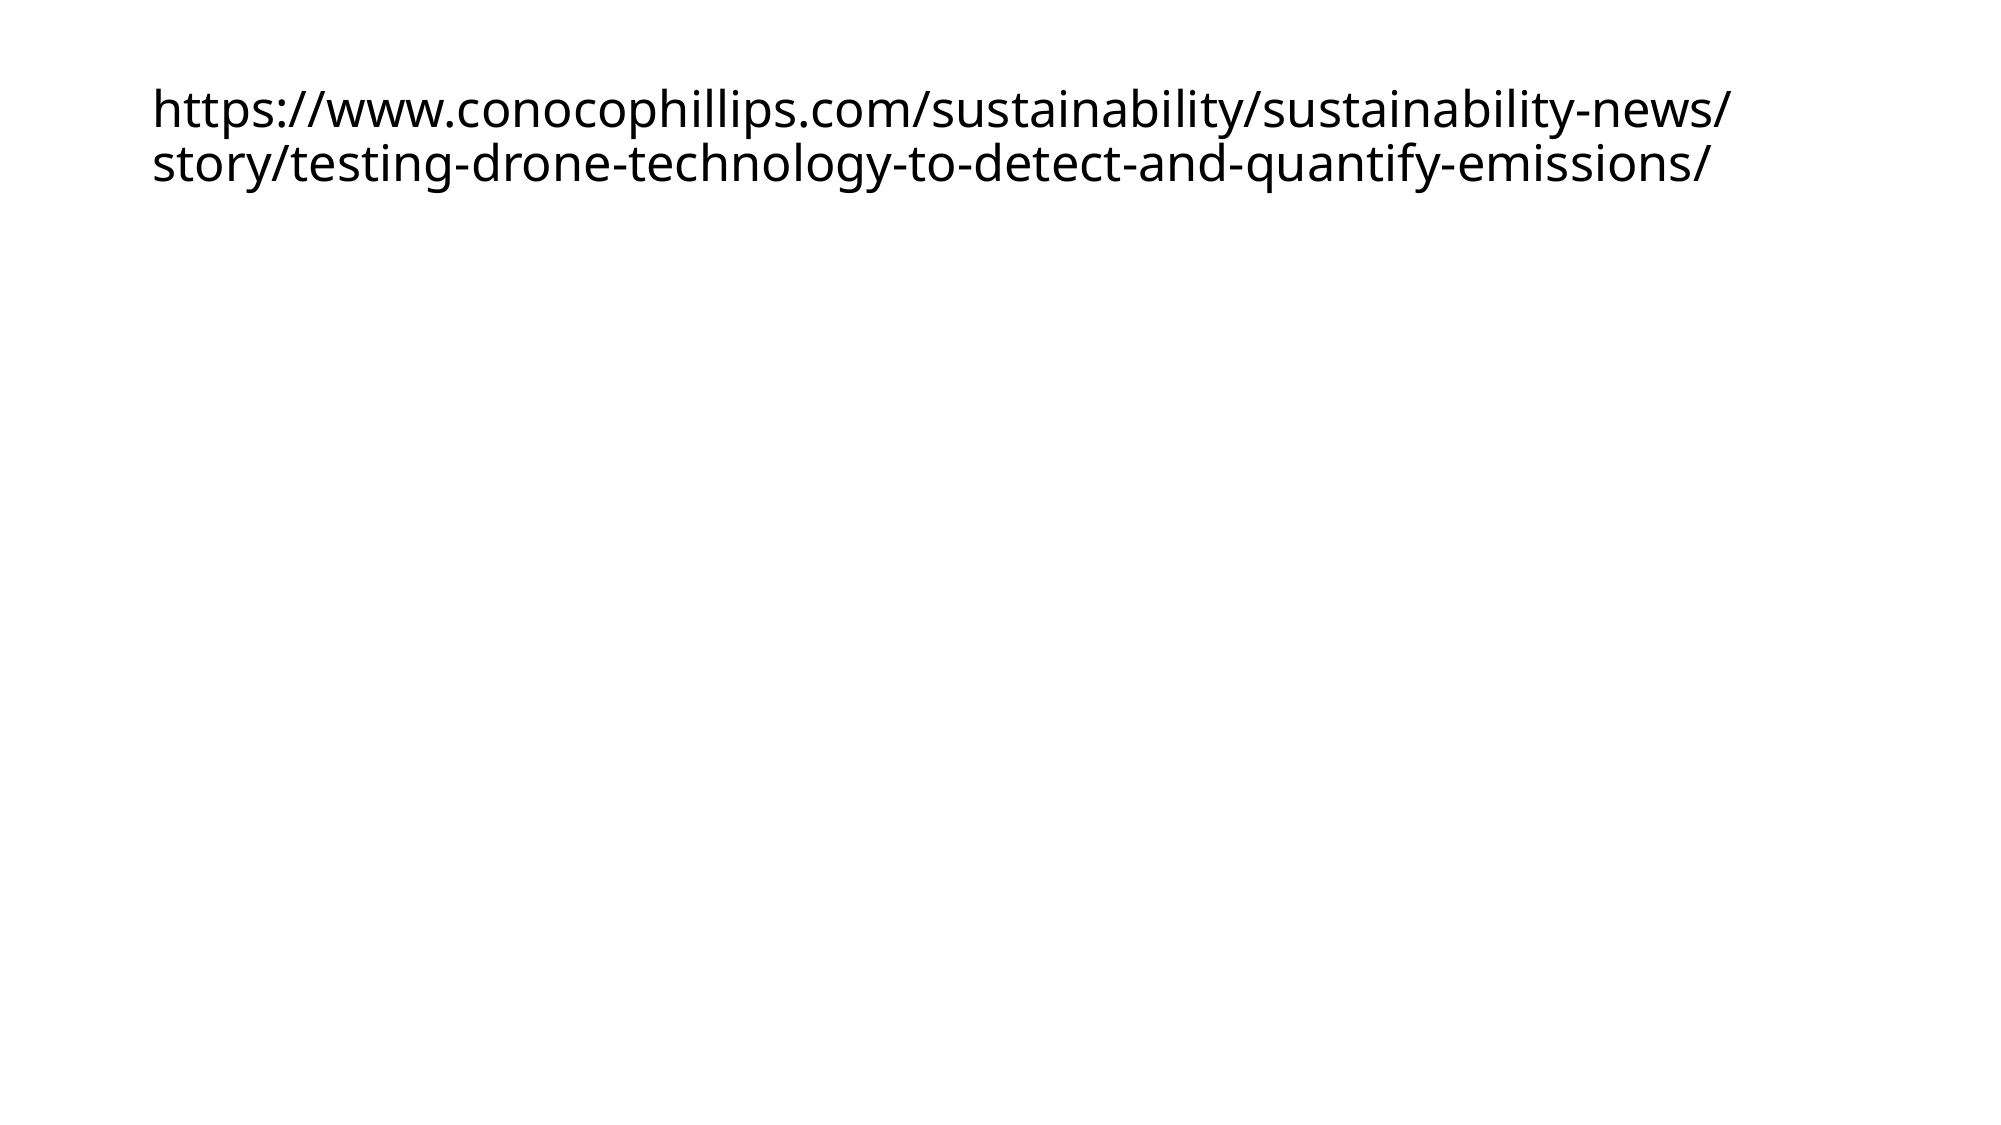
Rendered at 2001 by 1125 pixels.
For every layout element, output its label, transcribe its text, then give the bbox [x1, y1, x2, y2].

title https://www.conocophillips.com/sustainability/sustainability-news/story/testing-drone-technology-to-detect-and-quantify-emissions/ [137, 59, 1863, 278]
